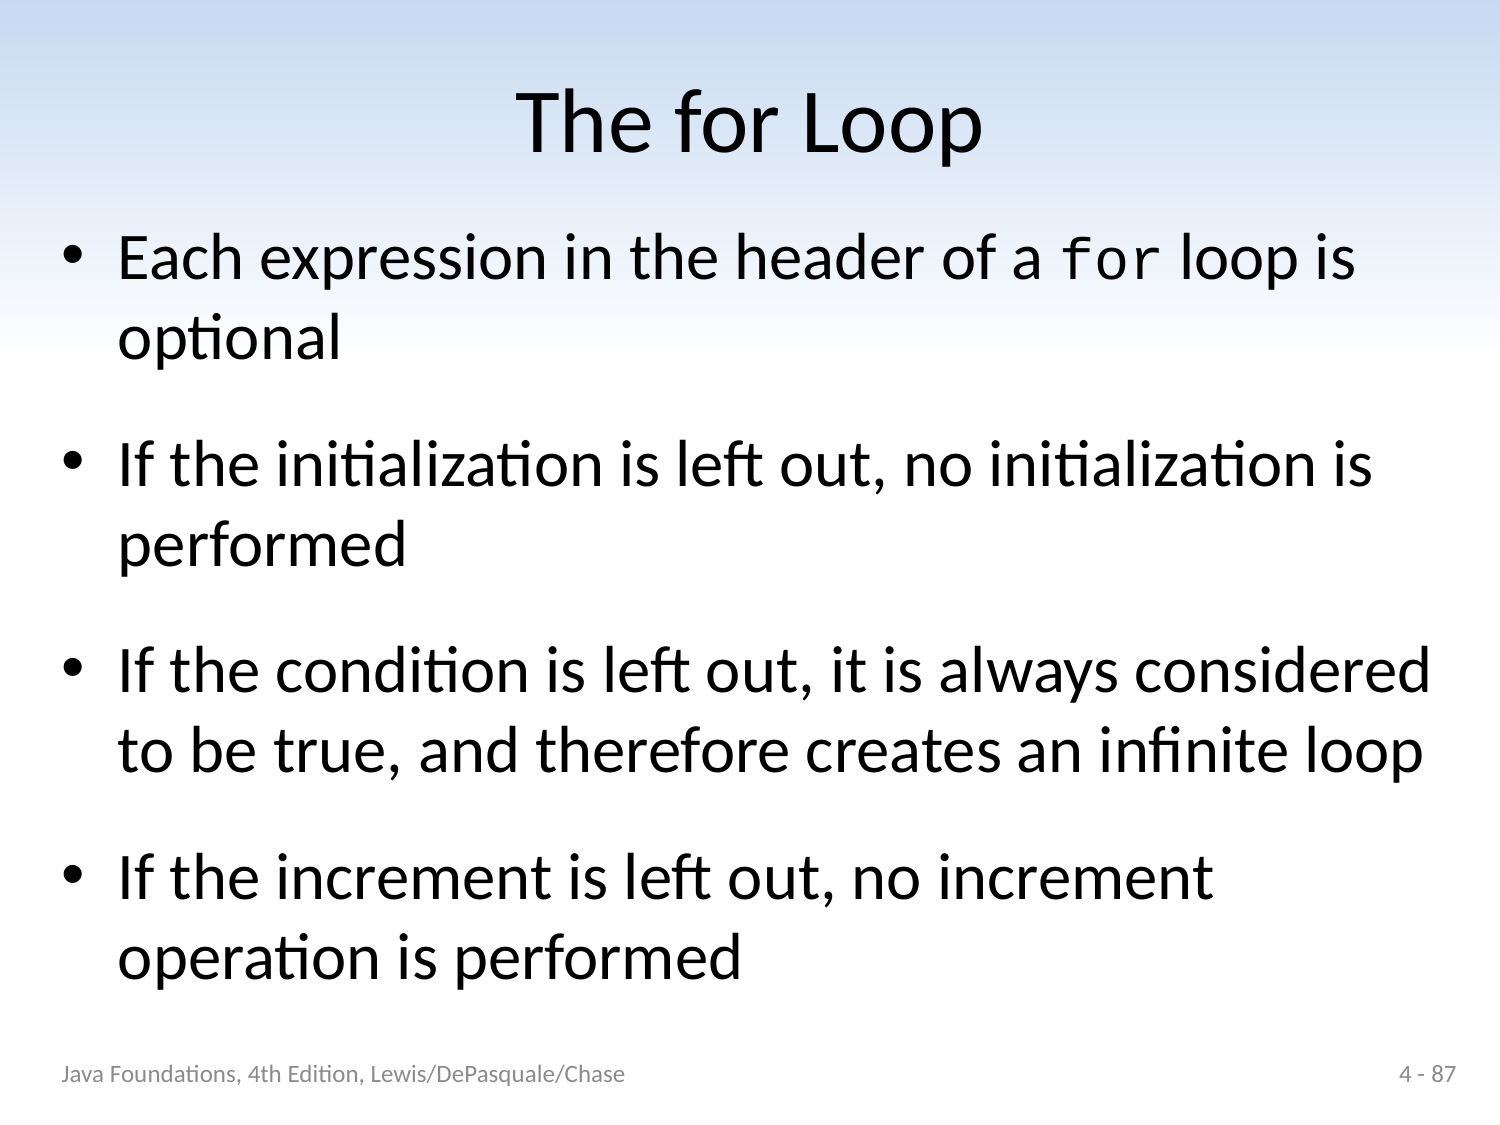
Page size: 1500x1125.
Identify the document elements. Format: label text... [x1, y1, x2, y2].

list Each expression in the header of a for loop is optional If the initialization is left out, no initialization is performed If the condition is left out, it is always considered to be true, and therefore creates an infinite loop If the increment is left out, no increment operation is performed [46, 205, 1473, 1043]
footer Java Foundations, 4th Edition, Lewis/DePasquale/Chase [46, 1042, 1121, 1103]
title The for Loop [28, 45, 1473, 186]
slide_number 4 - 87 [1121, 1042, 1472, 1103]
